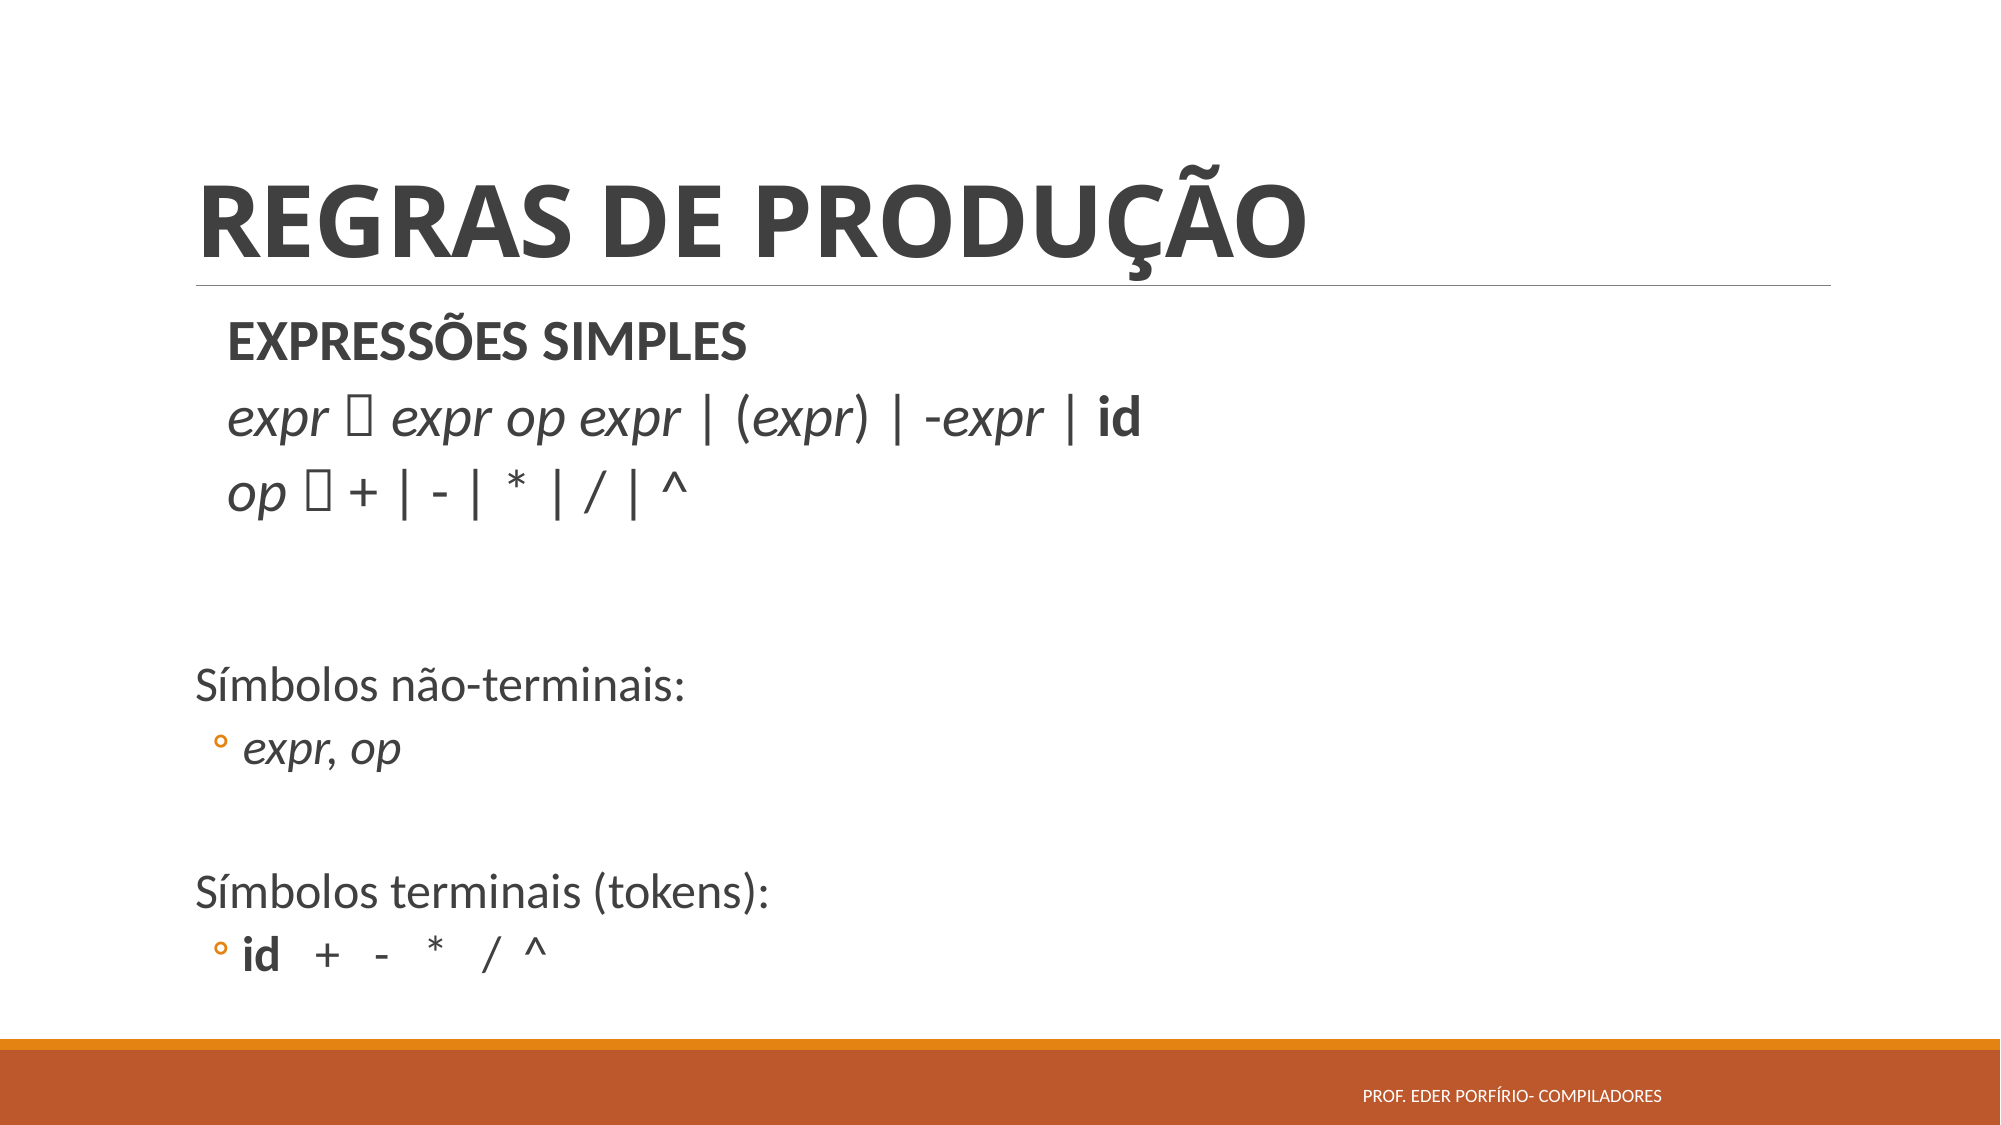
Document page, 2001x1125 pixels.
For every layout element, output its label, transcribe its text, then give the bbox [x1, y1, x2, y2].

title REGRAS DE PRODUÇÃO [180, 47, 1830, 285]
footer Prof. Eder porfírio- Compiladores [1275, 1065, 1750, 1125]
list EXPRESSÕES SIMPLES expr  expr op expr | (expr) | -expr | id op  + | - | * | / | ^ Símbolos não-terminais: expr, op Símbolos terminais (tokens): id + - * / ^ [180, 302, 1830, 963]
